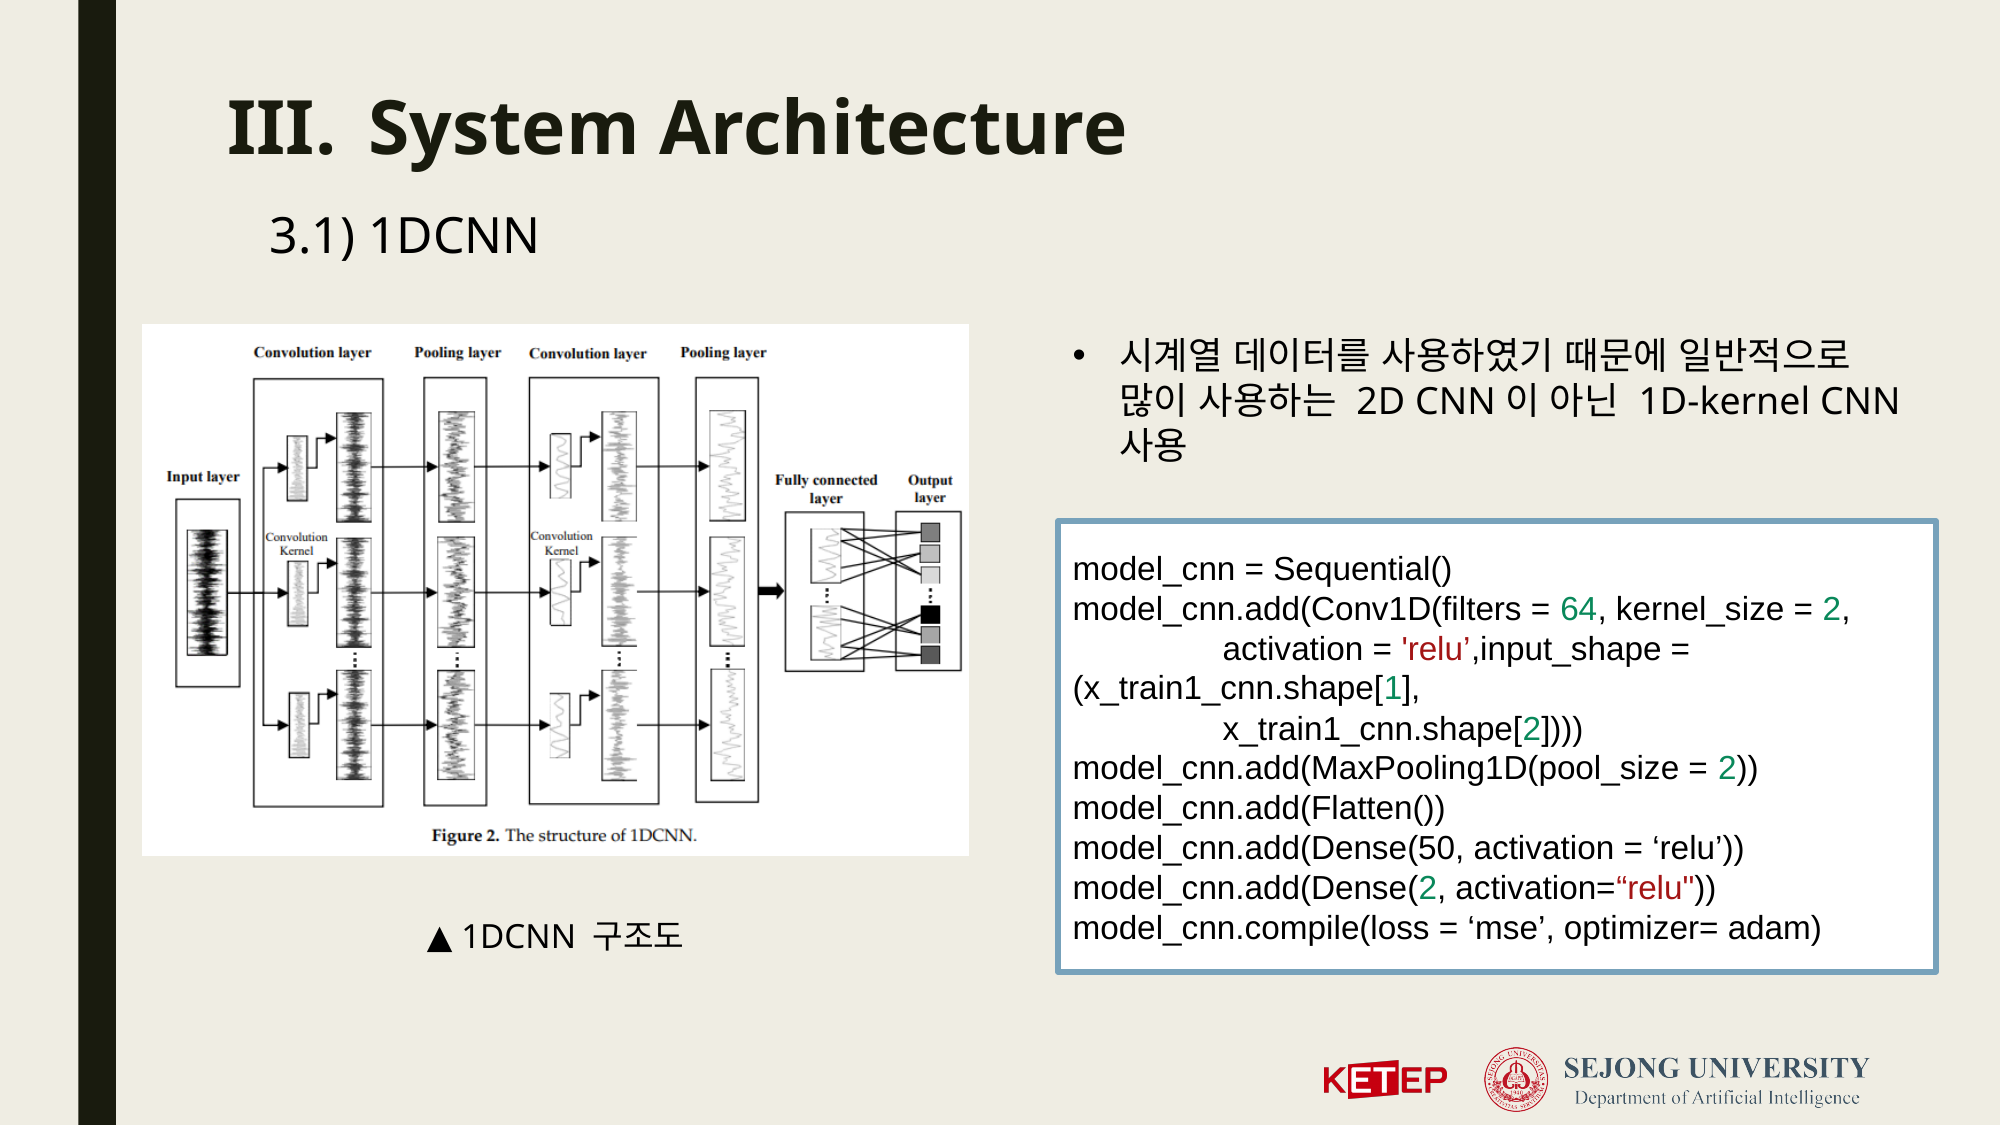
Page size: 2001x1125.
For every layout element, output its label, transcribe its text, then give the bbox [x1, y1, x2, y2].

title System Architecture [212, 83, 1788, 197]
text_box 3.1) 1DCNN [254, 196, 1324, 272]
text_box model_cnn = Sequential() model_cnn.add(Conv1D(filters = 64, kernel_size = 2, activation = 'relu’,input_shape = (x_train1_cnn.shape[1], x_train1_cnn.shape[2]))) model_cnn.add(MaxPooling1D(pool_size = 2)) model_cnn.add(Flatten()) model_cnn.add(Dense(50, activation = ‘relu’)) model_cnn.add(Dense(2, activation=“relu")) model_cnn.compile(loss = ‘mse’, optimizer= adam) [1055, 518, 1939, 975]
picture [1484, 1047, 1870, 1112]
picture [1324, 1060, 1447, 1099]
text_box 시계열 데이터를 사용하였기 때문에 일반적으로 많이 사용하는 2D CNN이 아닌 1D-kernel CNN 사용 1DCNN 모델 Architecture [1057, 324, 1936, 518]
text_box ▲ 1DCNN 구조도 [348, 908, 763, 963]
picture [142, 324, 969, 856]
